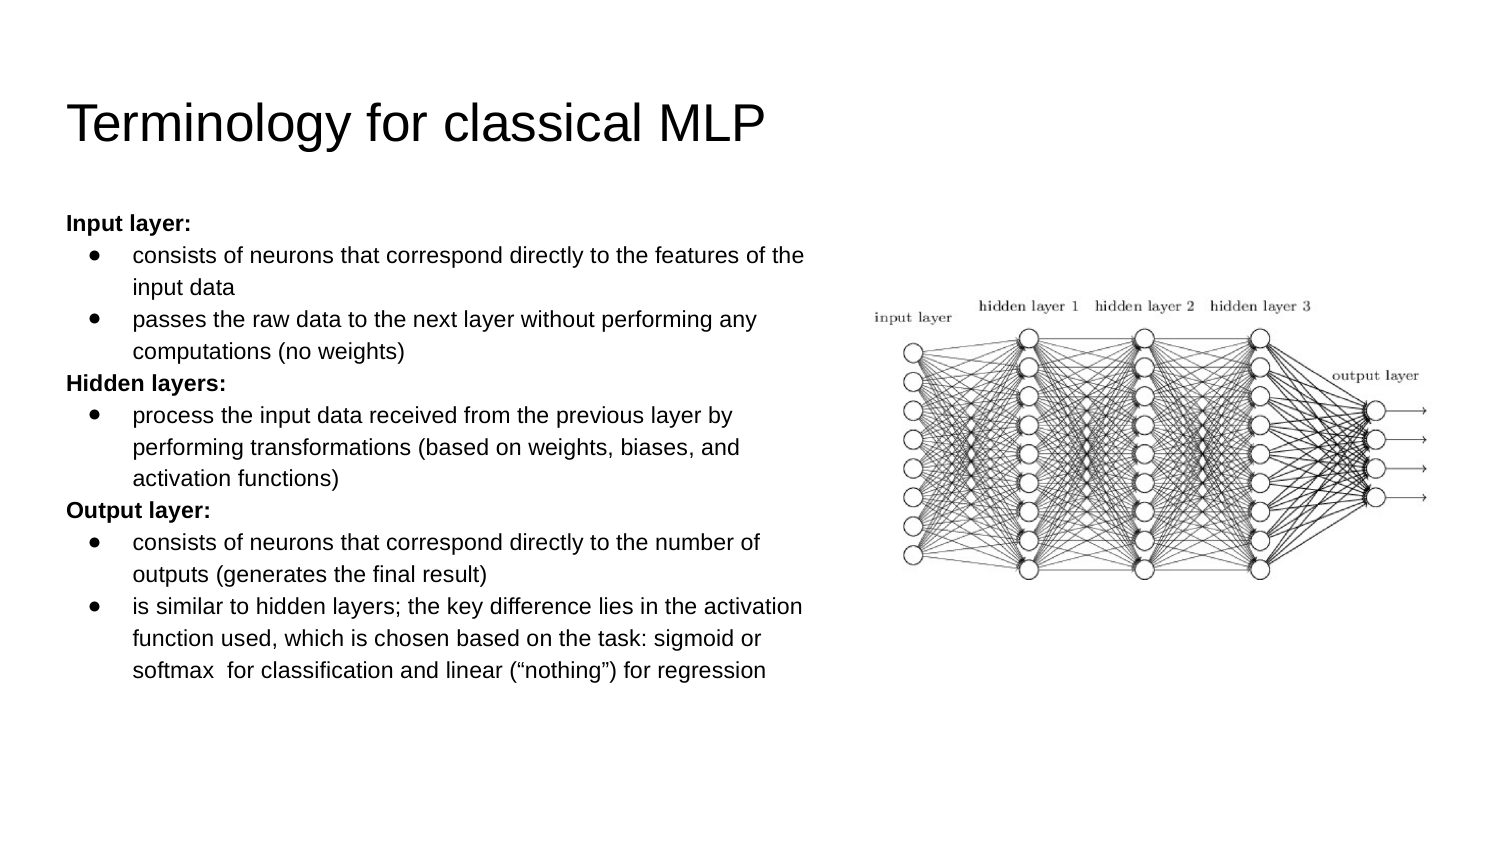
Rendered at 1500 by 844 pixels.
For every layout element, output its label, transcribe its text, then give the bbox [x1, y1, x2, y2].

title Terminology for classical MLP [51, 72, 1449, 167]
list Input layer: consists of neurons that correspond directly to the features of the input data passes the raw data to the next layer without performing any computations (no weights) Hidden layers: process the input data received from the previous layer by performing transformations (based on weights, biases, and activation functions) Output layer: consists of neurons that correspond directly to the number of outputs (generates the final result) is similar to hidden layers; the key difference lies in the activation function used, which is chosen based on the task: sigmoid or softmax for classification and linear (“nothing”) for regression [51, 189, 832, 731]
picture [869, 295, 1441, 580]
